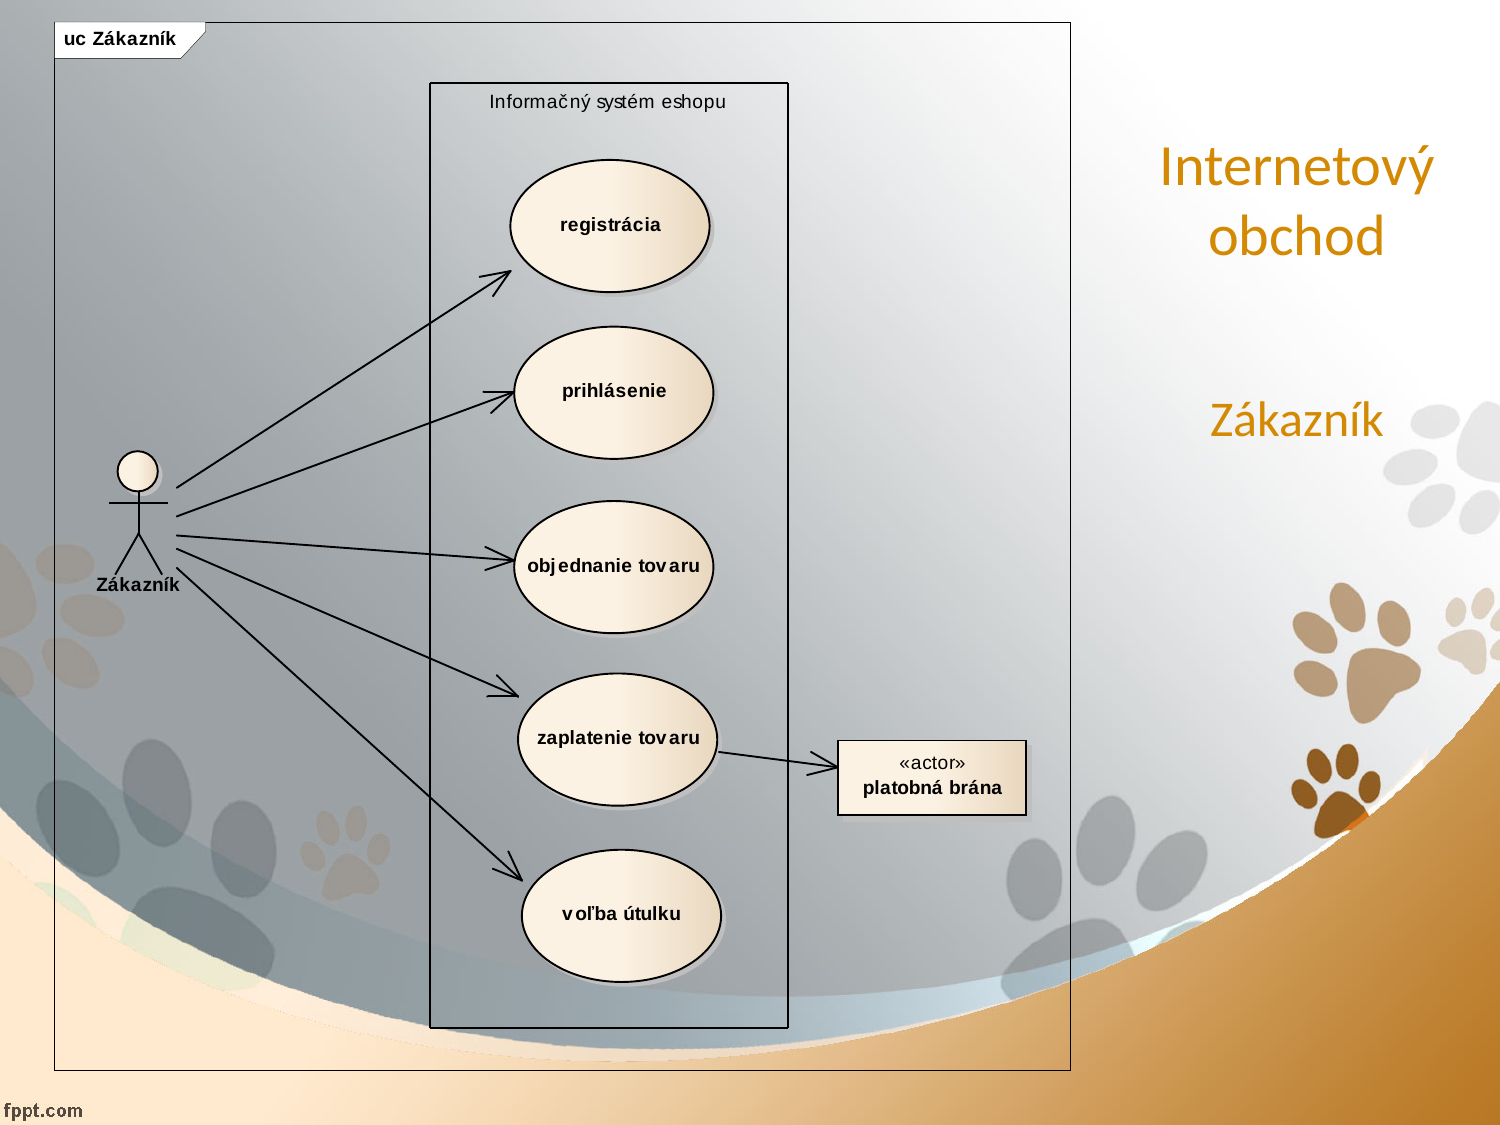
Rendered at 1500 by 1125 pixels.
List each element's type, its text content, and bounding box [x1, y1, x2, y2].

picture [0, 0, 1500, 1125]
text_box Internetový obchod Zákazník [1125, 61, 1469, 513]
